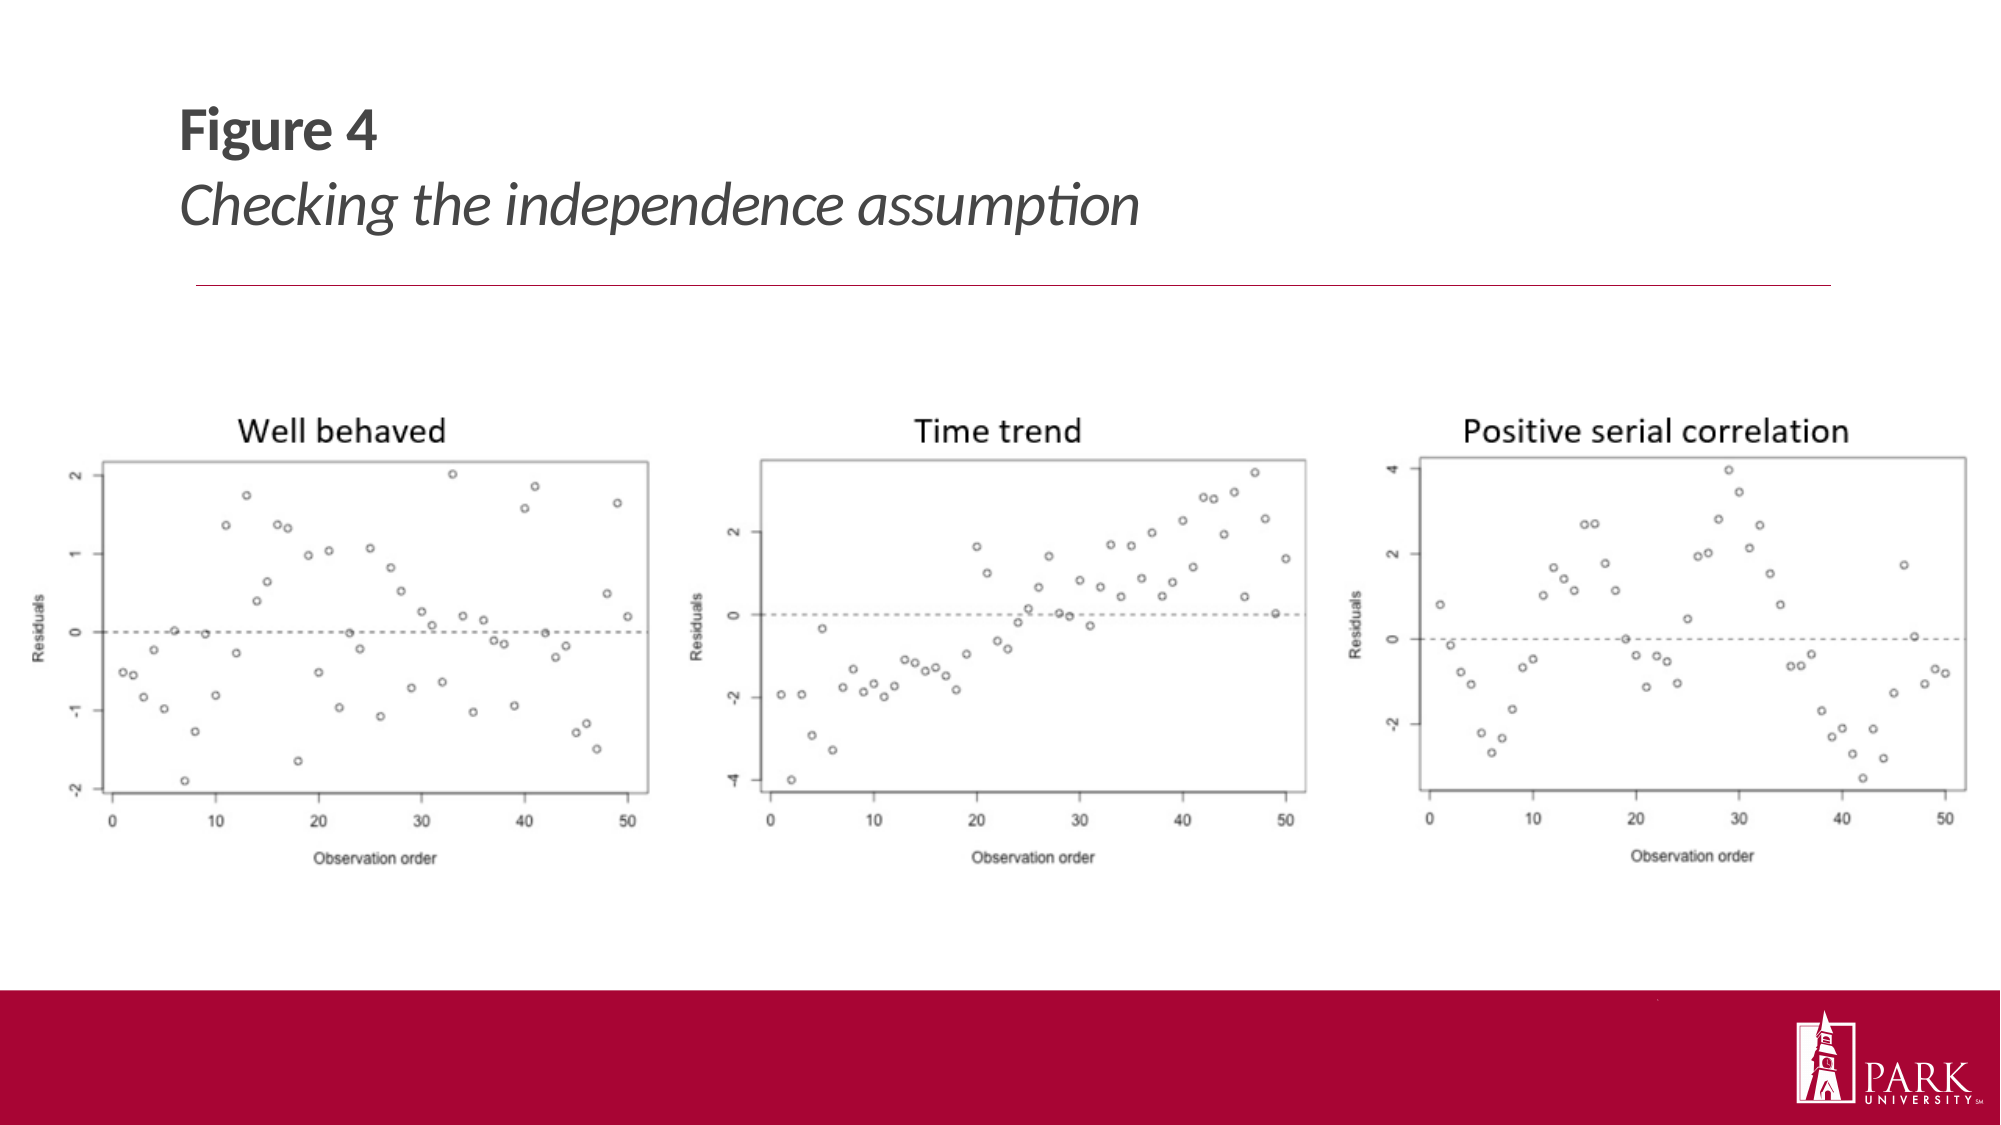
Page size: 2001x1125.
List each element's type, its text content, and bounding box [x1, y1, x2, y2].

title Figure 4 Checking the independence assumption [164, 56, 1836, 246]
picture [30, 410, 1970, 867]
picture [1594, 983, 2001, 1117]
